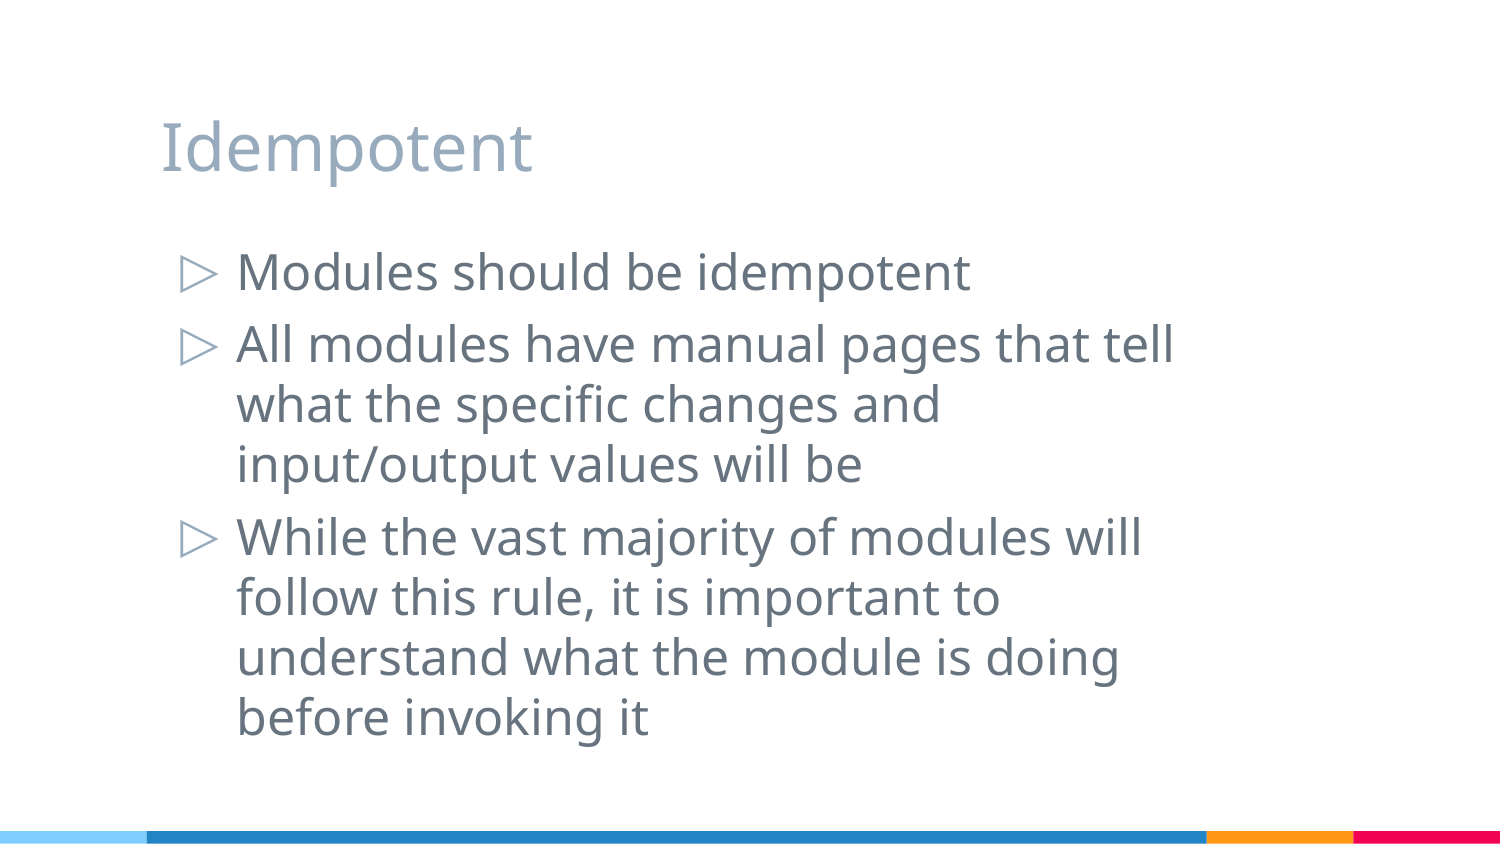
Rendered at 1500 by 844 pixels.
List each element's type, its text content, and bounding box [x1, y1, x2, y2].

title Idempotent [146, 58, 1208, 200]
list Modules should be idempotent All modules have manual pages that tell what the specific changes and input/output values will be While the vast majority of modules will follow this rule, it is important to understand what the module is doing before invoking it [146, 224, 1208, 809]
